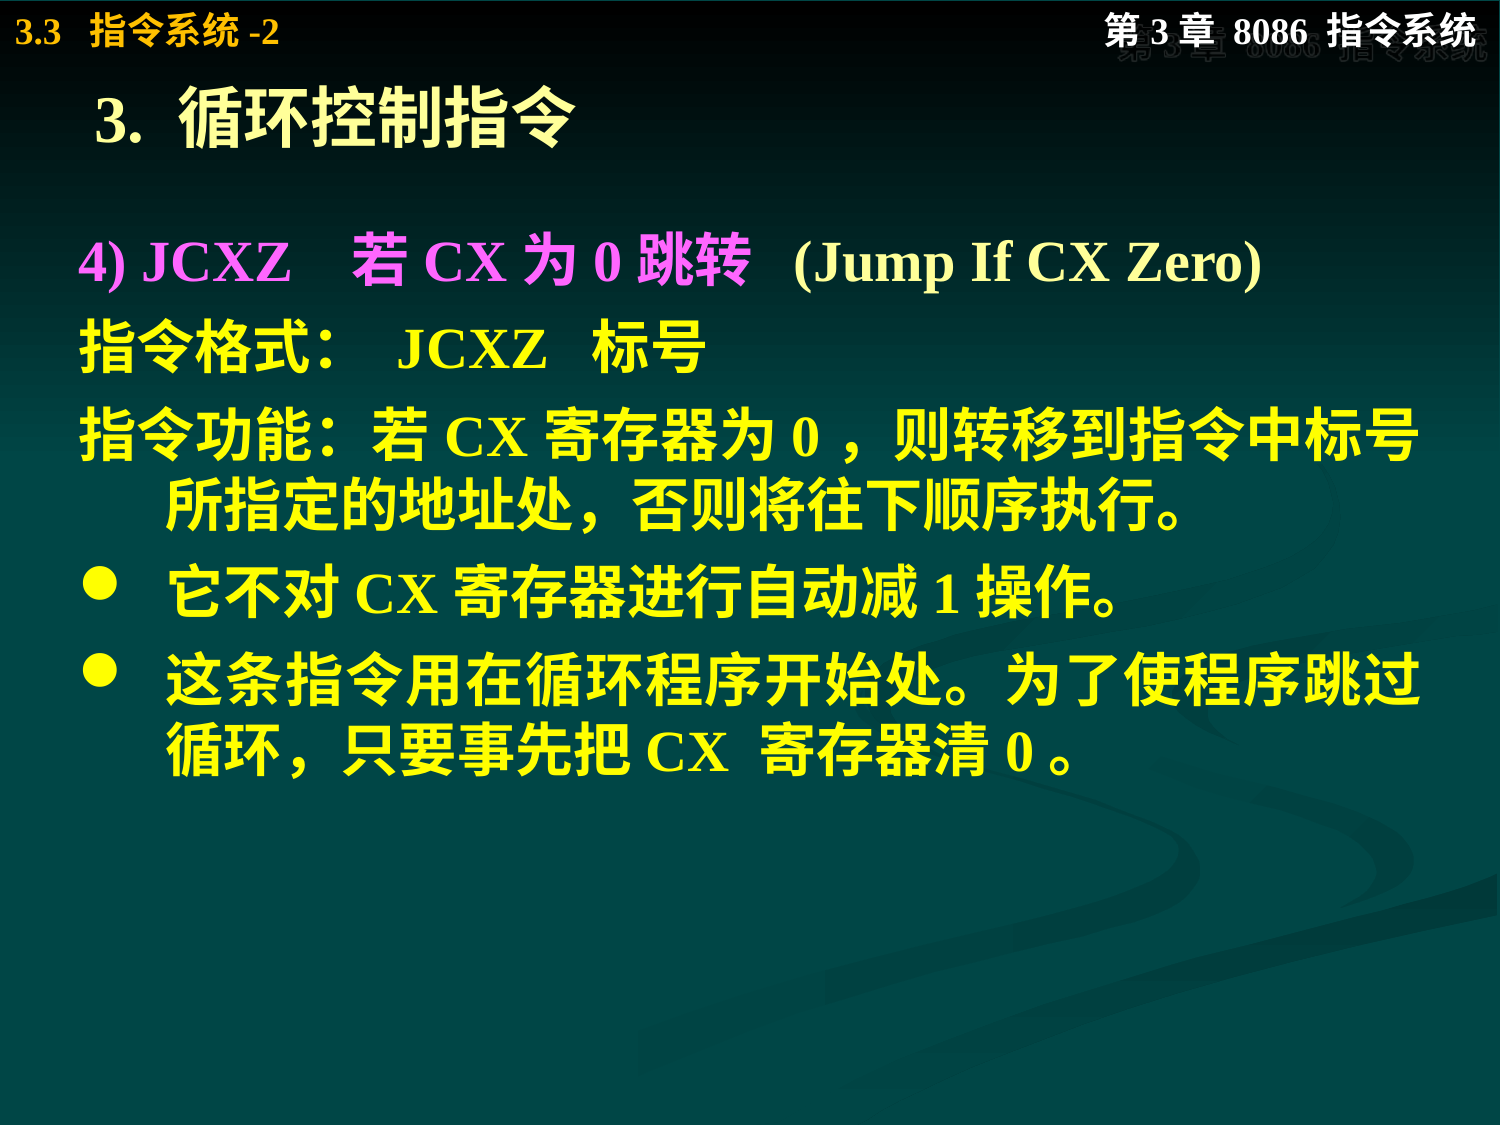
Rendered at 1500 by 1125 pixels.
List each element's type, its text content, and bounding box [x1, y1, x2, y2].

title 3. 循环控制指令 [78, 60, 1430, 172]
list 4) JCXZ 若CX为0跳转 (Jump If CX Zero) 指令格式： JCXZ 标号 指令功能：若CX寄存器为0，则转移到指令中标号所指定的地址处，否则将往下顺序执行。 它不对CX寄存器进行自动减1操作。 这条指令用在循环程序开始处。为了使程序跳过循环，只要事先把CX 寄存器清0。 [63, 215, 1437, 1065]
